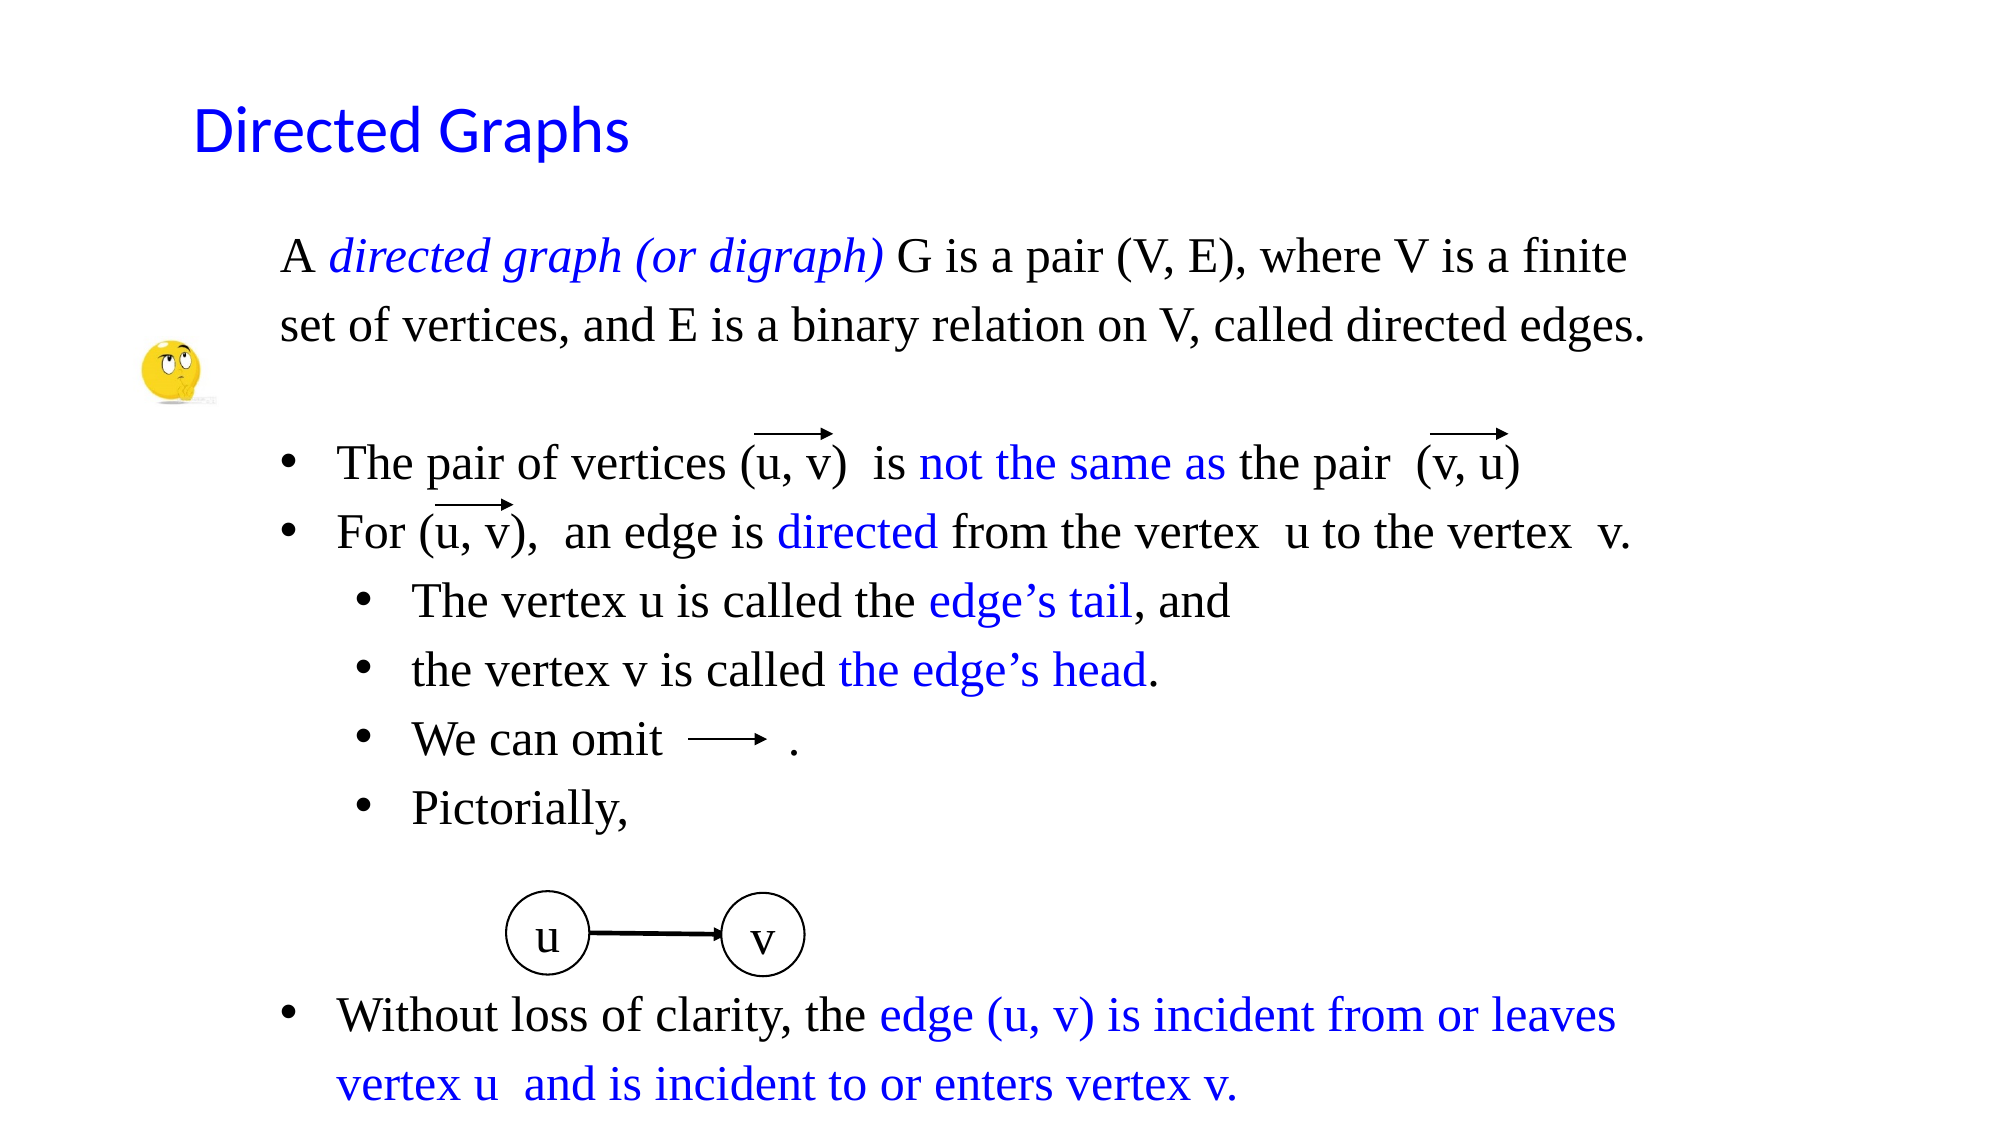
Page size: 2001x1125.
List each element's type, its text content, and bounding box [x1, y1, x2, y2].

text_box A directed graph (or digraph) G is a pair (V, E), where V is a finite set of vertices, and E is a binary relation on V, called directed edges. The pair of vertices (u, v) is not the same as the pair (v, u) For (u, v), an edge is directed from the vertex u to the vertex v. The vertex u is called the edge’s tail, and the vertex v is called the edge’s head. We can omit . Pictorially, Without loss of clarity, the edge (u, v) is incident from or leaves vertex u and is incident to or enters vertex v. [265, 206, 1708, 1118]
text_box u [505, 890, 591, 976]
text_box Directed Graphs [179, 66, 796, 174]
text_box v [720, 891, 806, 978]
picture [122, 336, 219, 407]
